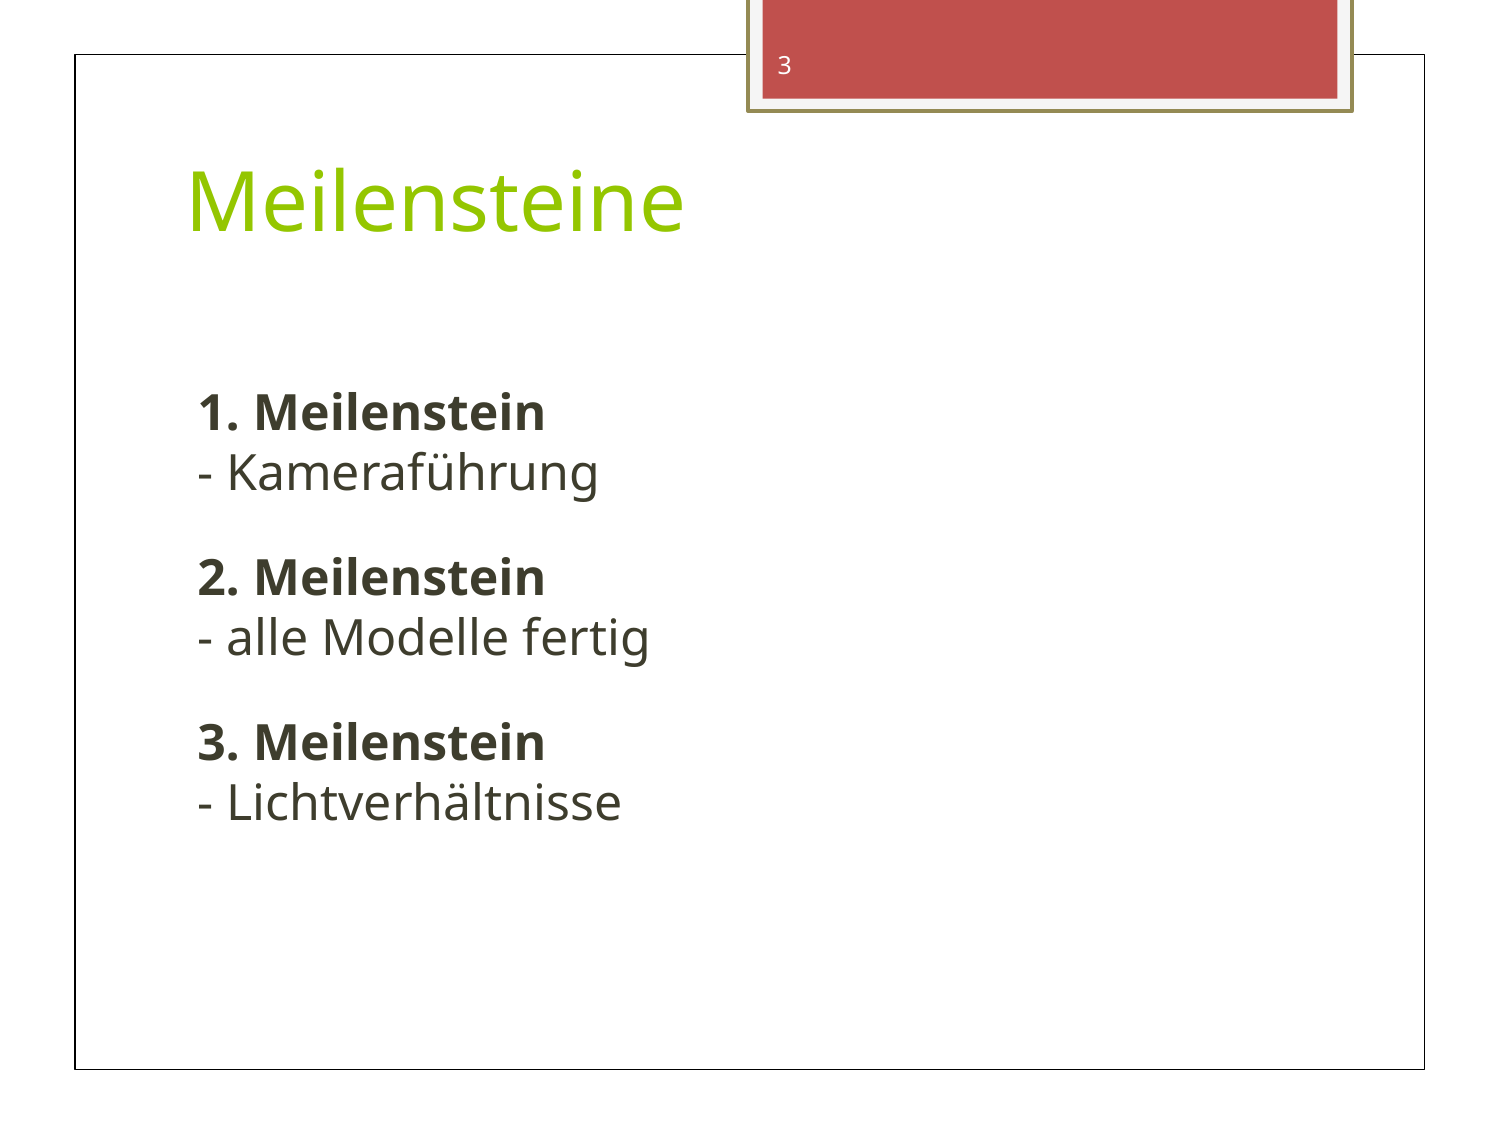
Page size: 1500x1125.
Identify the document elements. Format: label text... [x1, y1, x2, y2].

text_box Meilensteine [171, 168, 1324, 356]
text_box 3 [762, 36, 982, 97]
text_box 1. Meilenstein - Kameraführung 2. Meilenstein - alle Modelle fertig 3. Meilenstein - Lichtverhältnisse [171, 373, 1283, 949]
